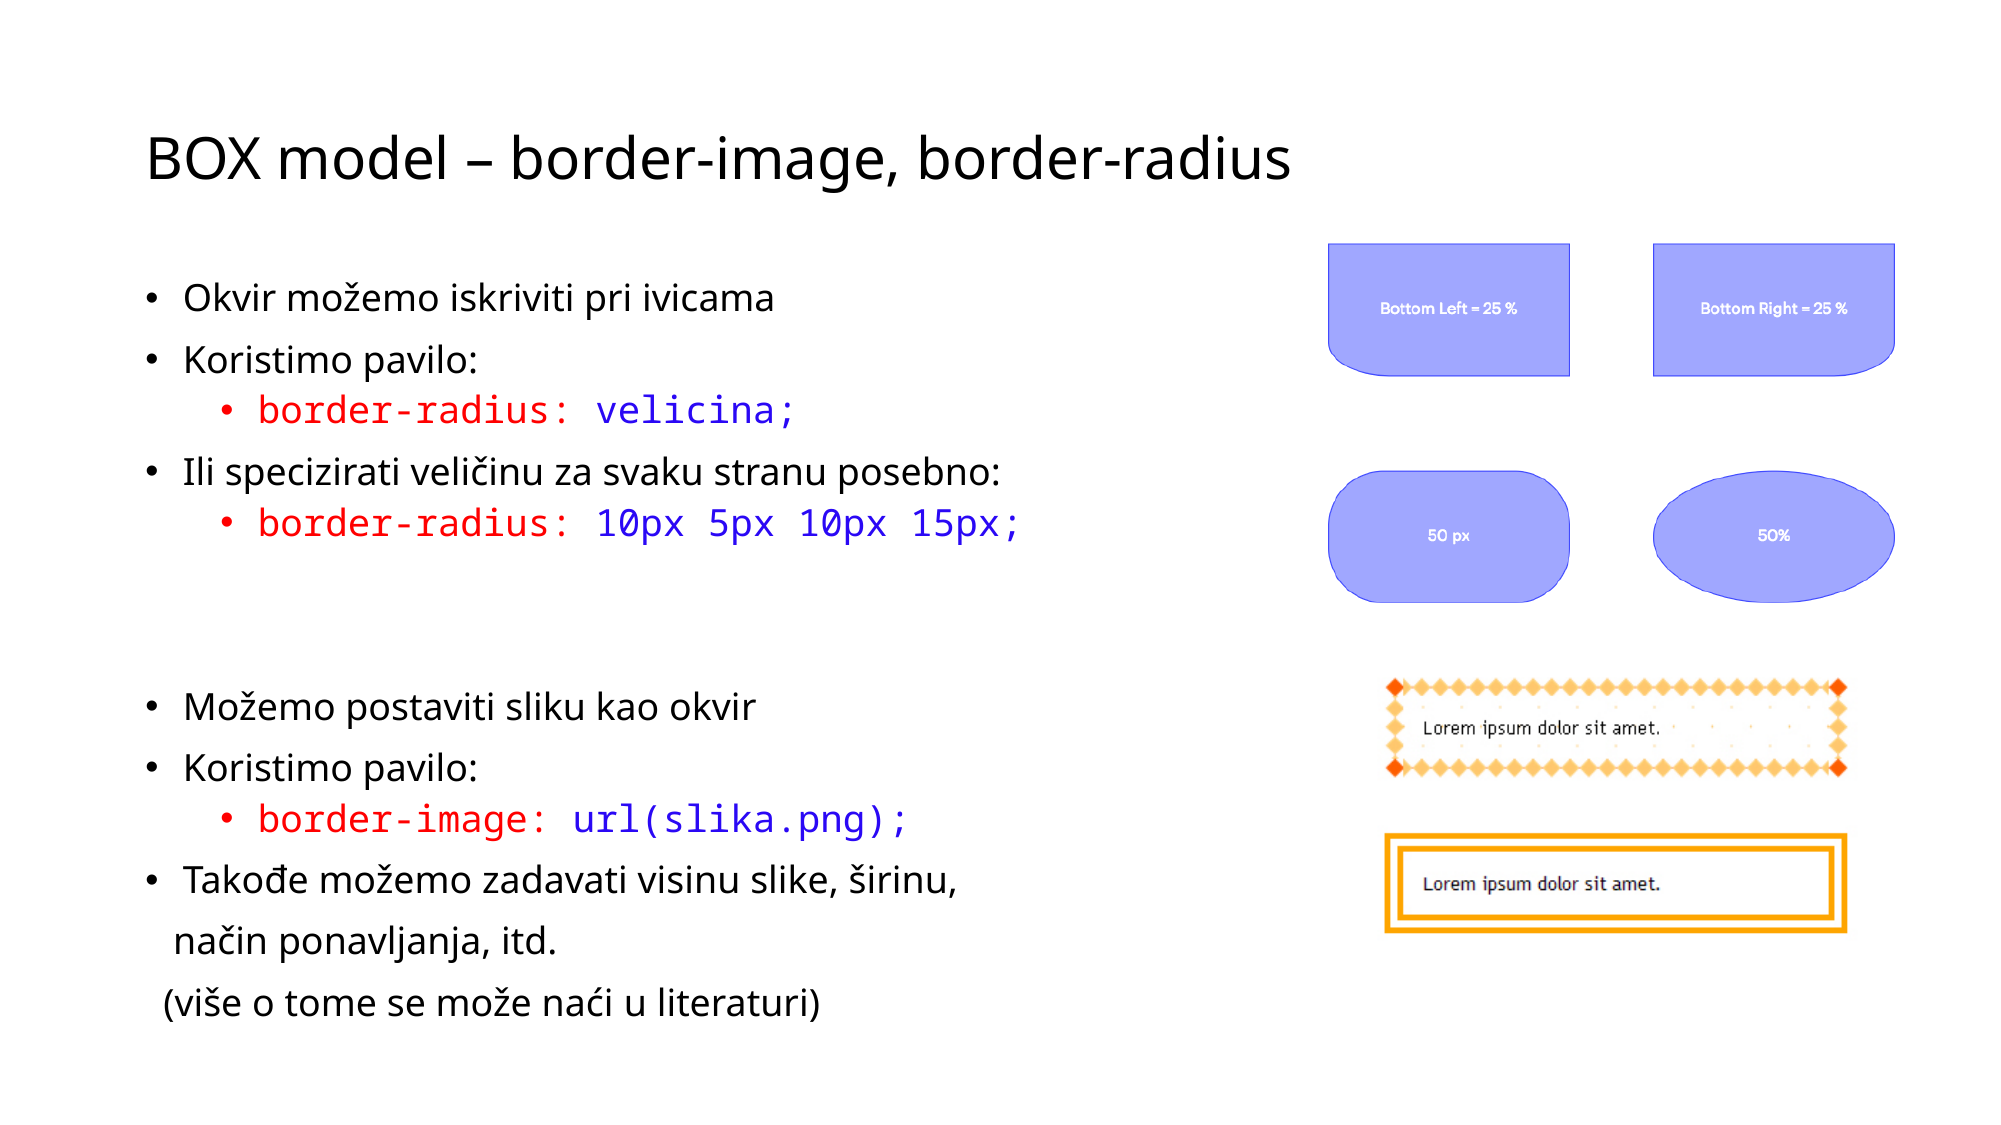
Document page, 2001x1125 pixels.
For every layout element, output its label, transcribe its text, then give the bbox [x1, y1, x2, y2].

picture [1252, 666, 1966, 952]
list Okvir možemo iskriviti pri ivicama Koristimo pavilo: border-radius: velicina; Ili specizirati veličinu za svaku stranu posebno: border-radius: 10px 5px 10px 15px; Možemo postaviti sliku kao okvir Koristimo pavilo: border-image: url(slika.png); Takođe možemo zadavati visinu slike, širinu, način ponavljanja, itd. (više o tome se može naći u literaturi) [130, 271, 1878, 976]
title BOX model – border-image, border-radius [130, 52, 1842, 270]
picture [1295, 209, 1923, 643]
